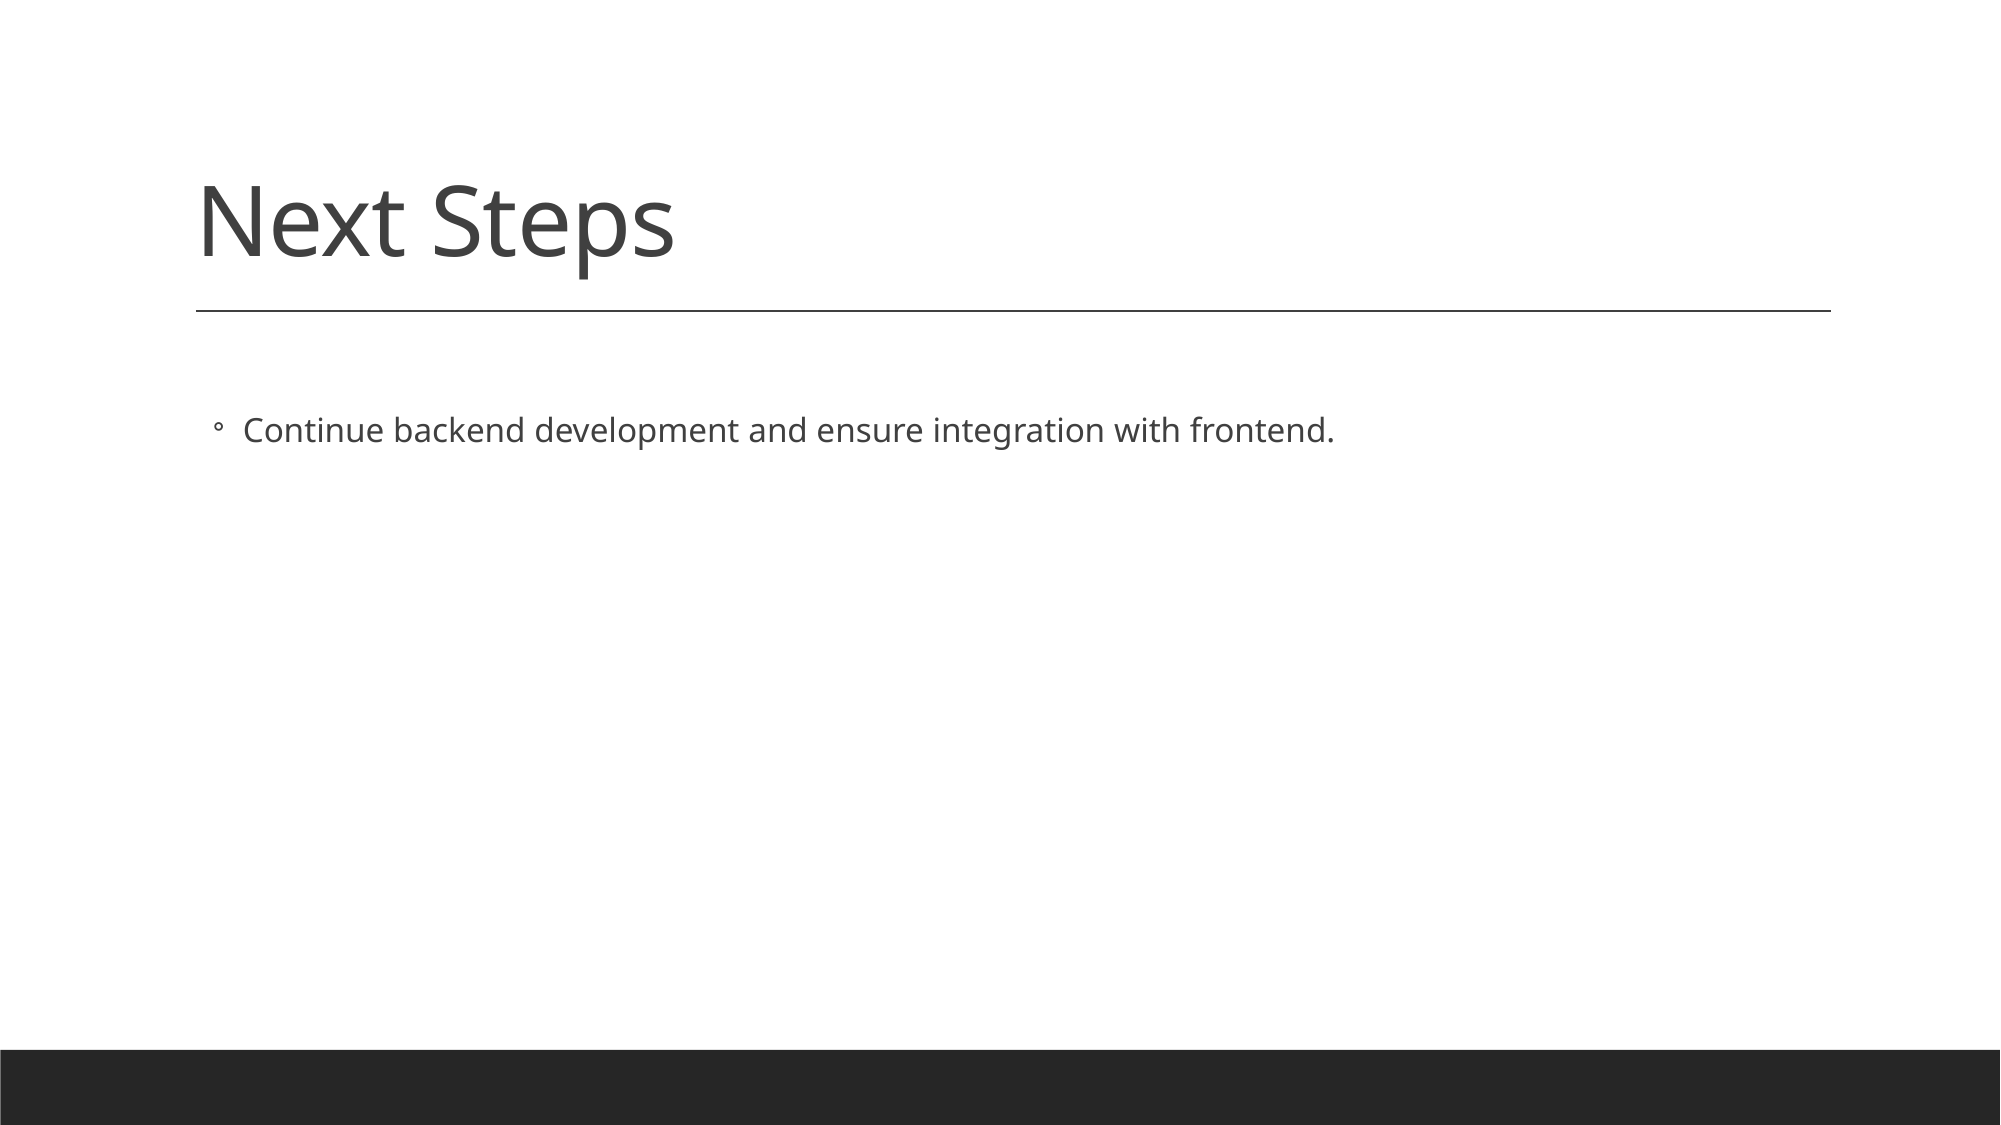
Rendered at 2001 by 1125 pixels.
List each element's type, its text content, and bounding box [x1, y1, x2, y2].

list Continue backend development and ensure integration with frontend. [180, 345, 1830, 963]
title Next Steps [180, 47, 1830, 285]
